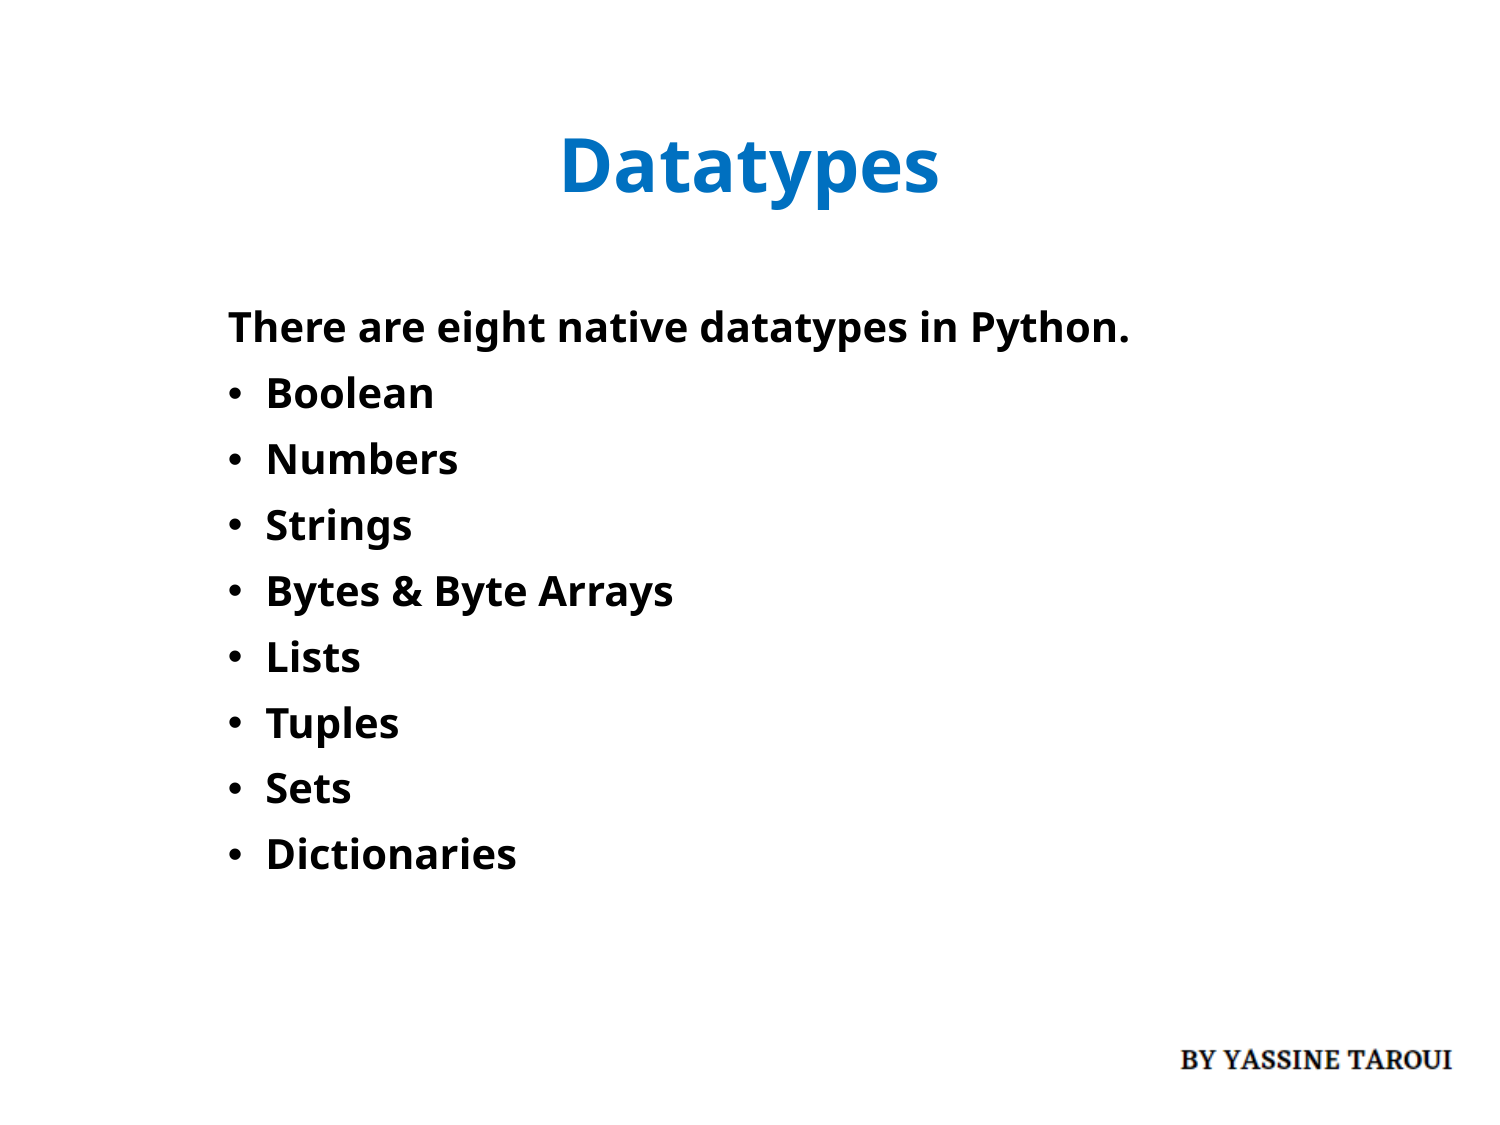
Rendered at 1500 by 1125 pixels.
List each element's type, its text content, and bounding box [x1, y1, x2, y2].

picture [1151, 1022, 1474, 1101]
list There are eight native datatypes in Python. Boolean Numbers Strings Bytes & Byte Arrays Lists Tuples Sets Dictionaries [212, 219, 1365, 1000]
slide_number 5 [1059, 1042, 1397, 1103]
title Datatypes [103, 59, 1397, 278]
